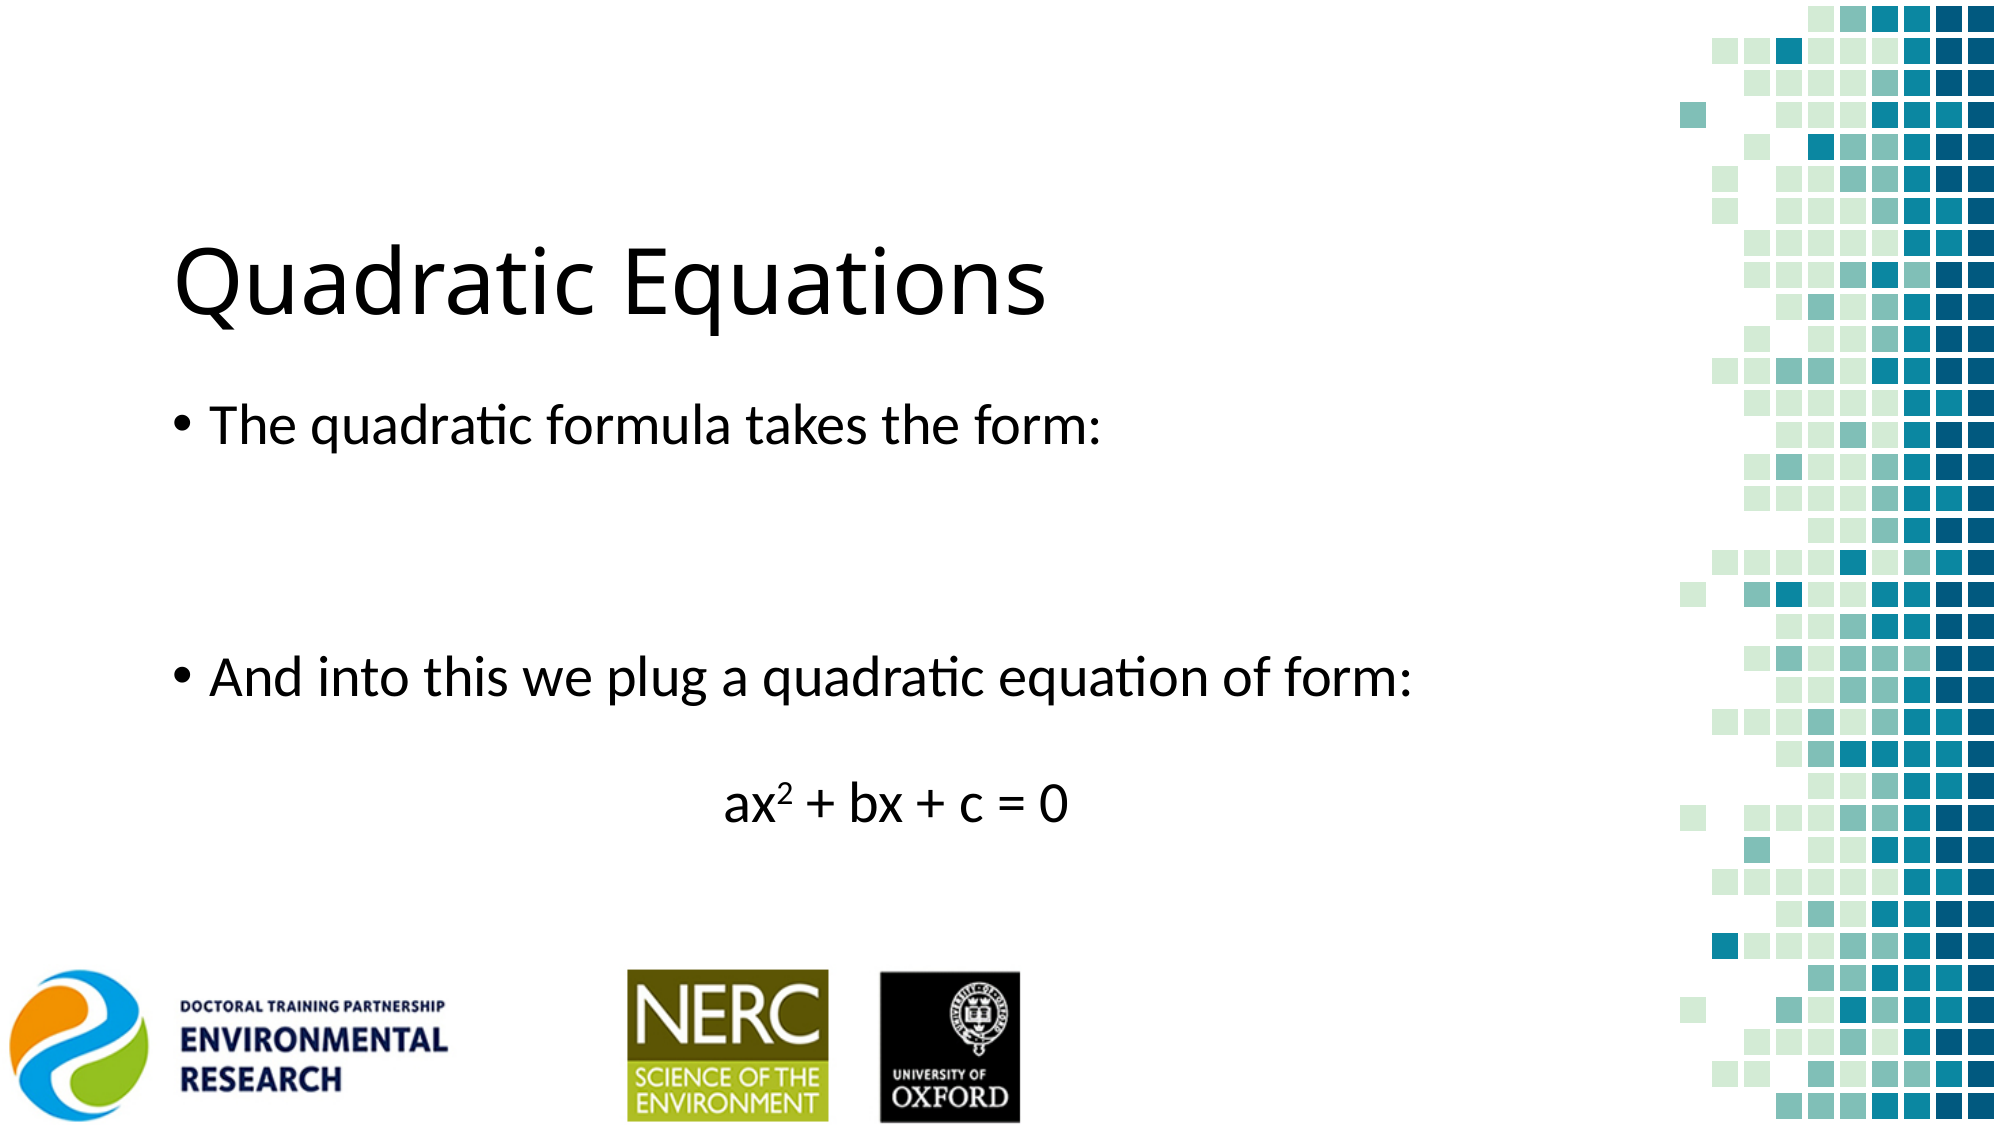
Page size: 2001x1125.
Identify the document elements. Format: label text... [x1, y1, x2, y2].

title Quadratic Equations [157, 161, 1636, 350]
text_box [0, 964, 1676, 1125]
